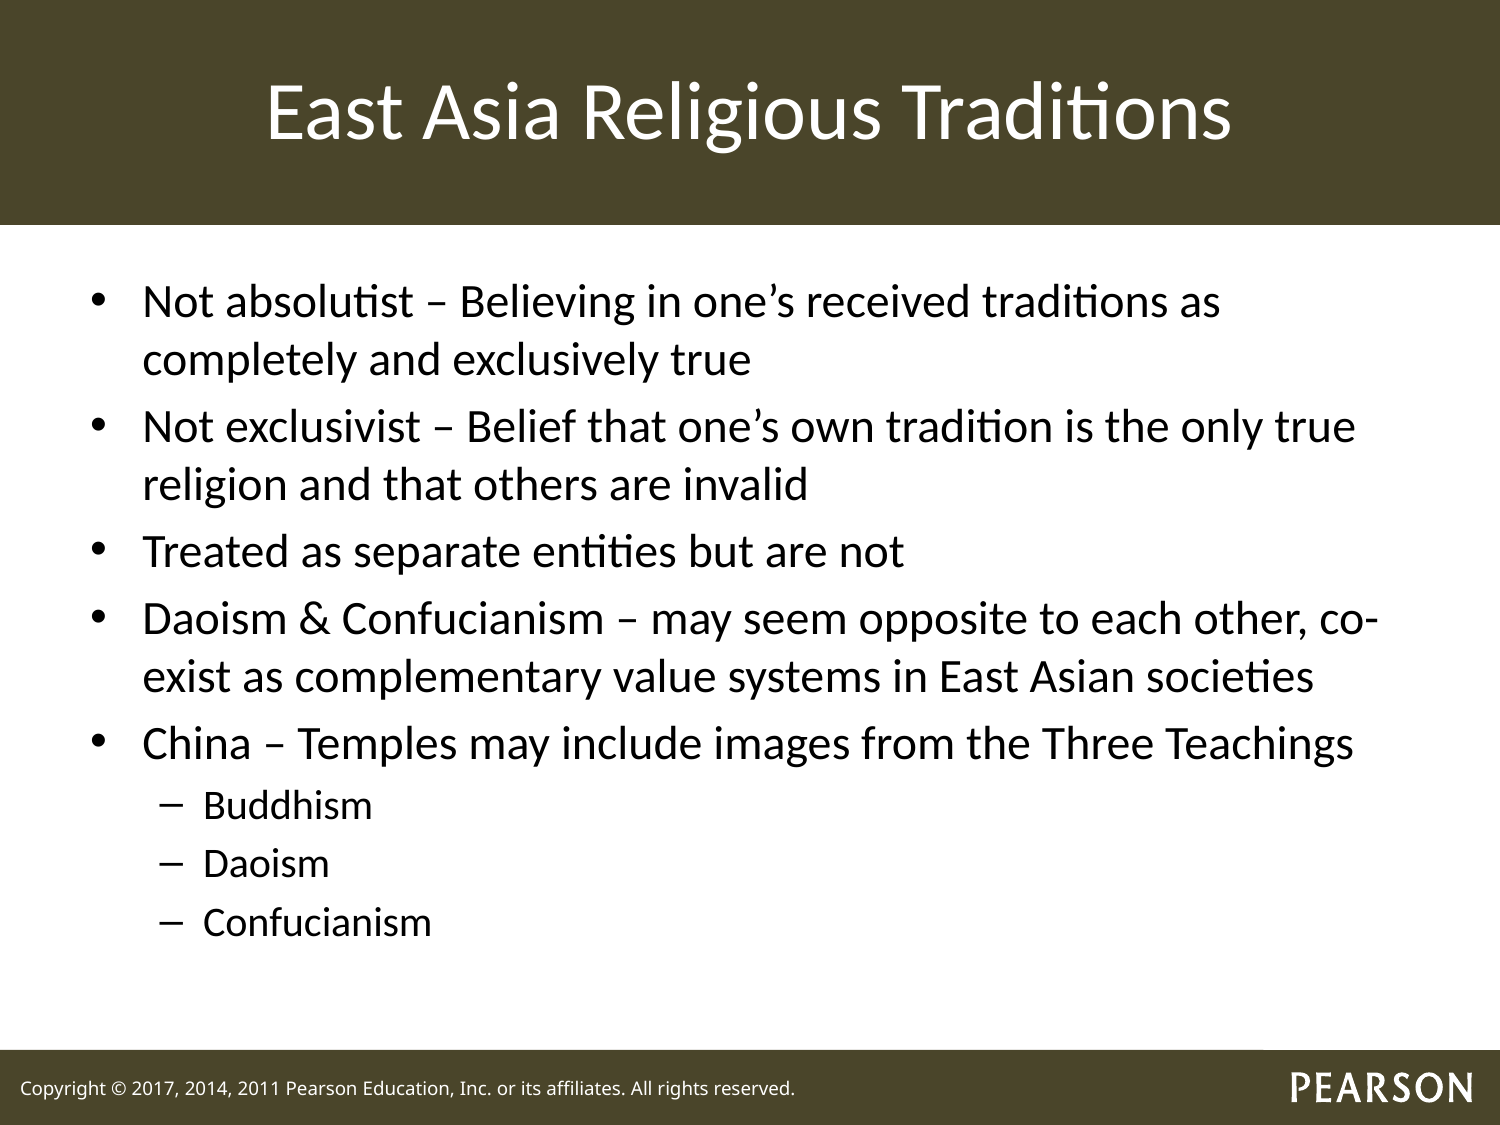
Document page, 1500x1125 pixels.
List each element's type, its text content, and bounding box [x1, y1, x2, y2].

title East Asia Religious Traditions [75, 12, 1425, 200]
list Not absolutist – Believing in one’s received traditions as completely and exclusively true Not exclusivist – Belief that one’s own tradition is the only true religion and that others are invalid Treated as separate entities but are not Daoism & Confucianism – may seem opposite to each other, co-exist as complementary value systems in East Asian societies China – Temples may include images from the Three Teachings Buddhism Daoism Confucianism [75, 262, 1425, 1005]
